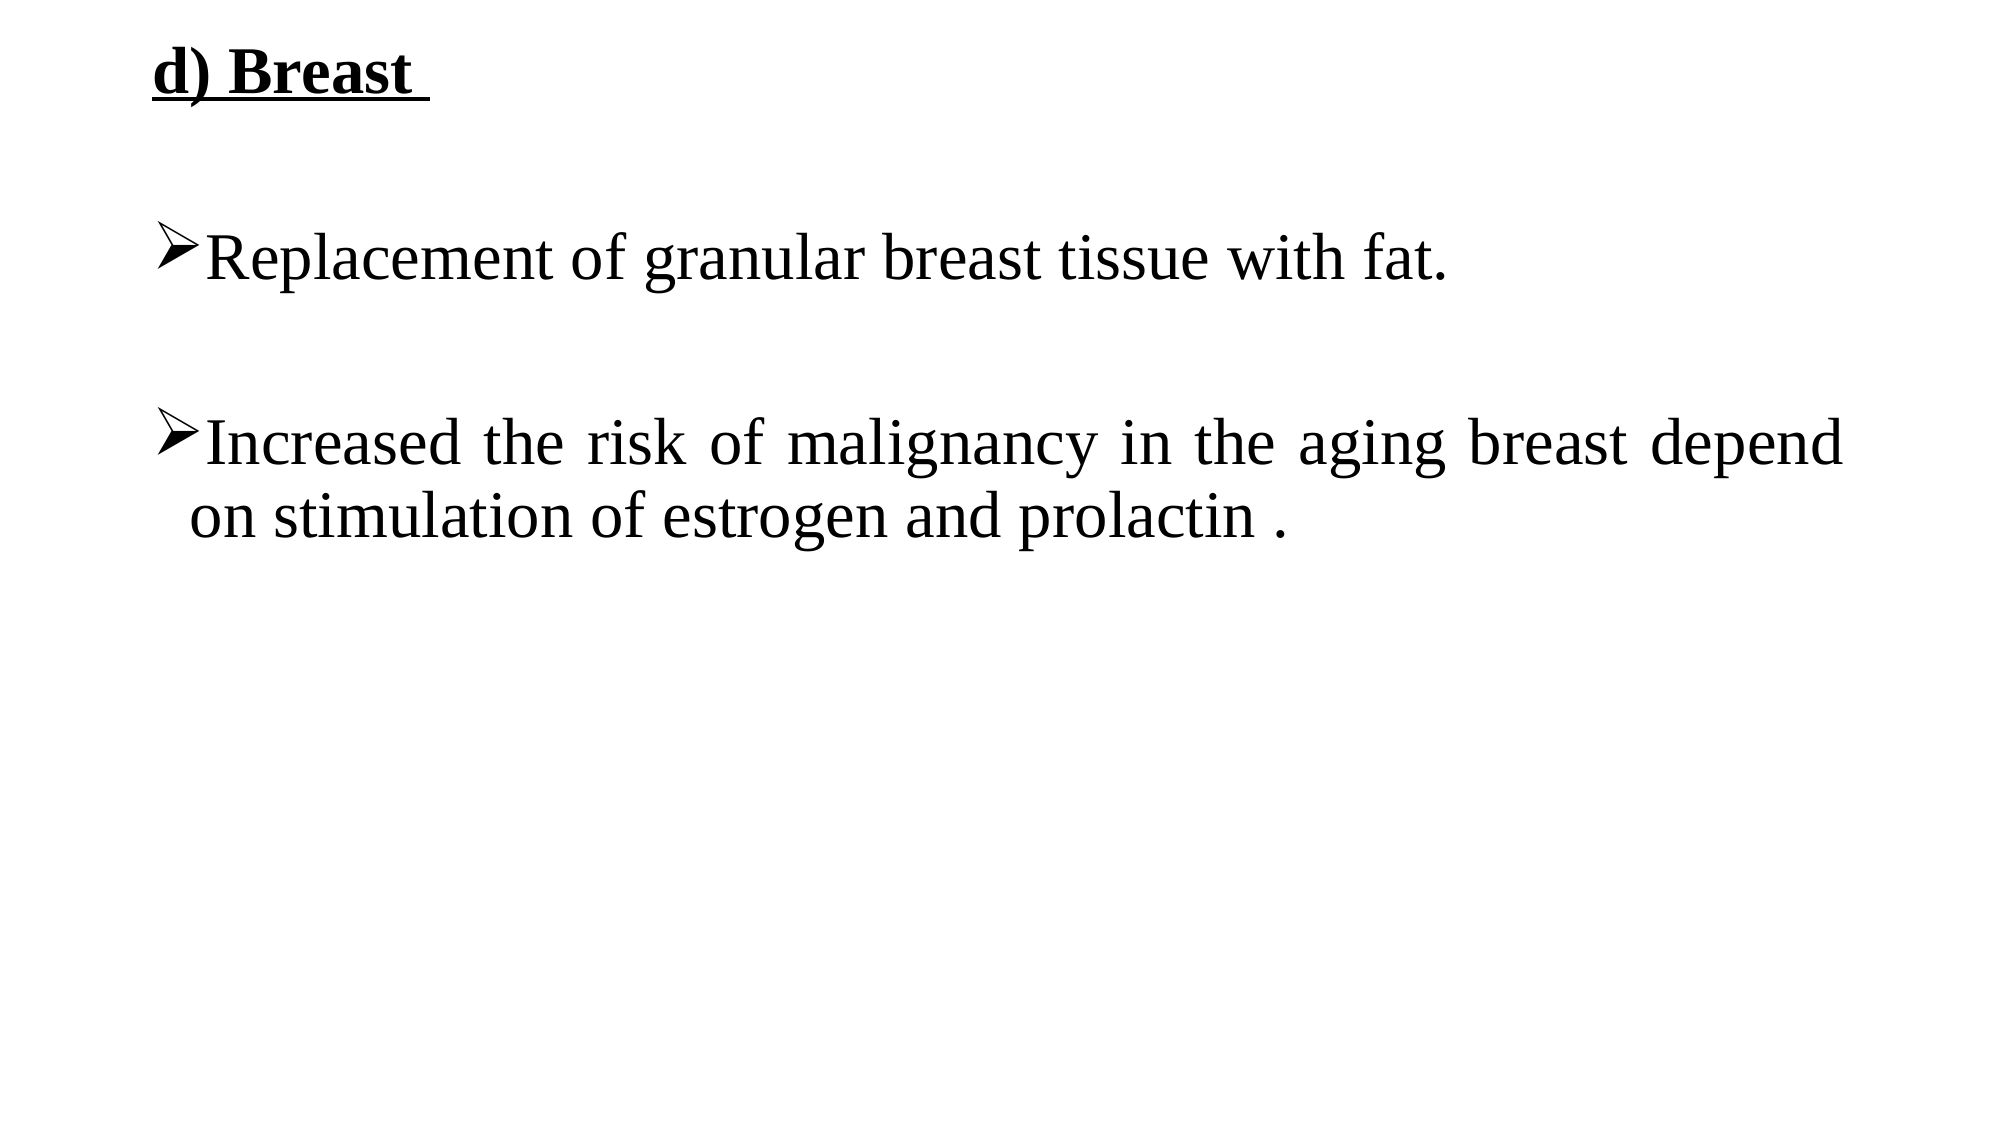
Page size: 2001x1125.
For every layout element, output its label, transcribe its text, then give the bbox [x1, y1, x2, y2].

list d) Breast Replacement of granular breast tissue with fat. Increased the risk of malignancy in the aging breast depend on stimulation of estrogen and prolactin . [137, 28, 1863, 1014]
